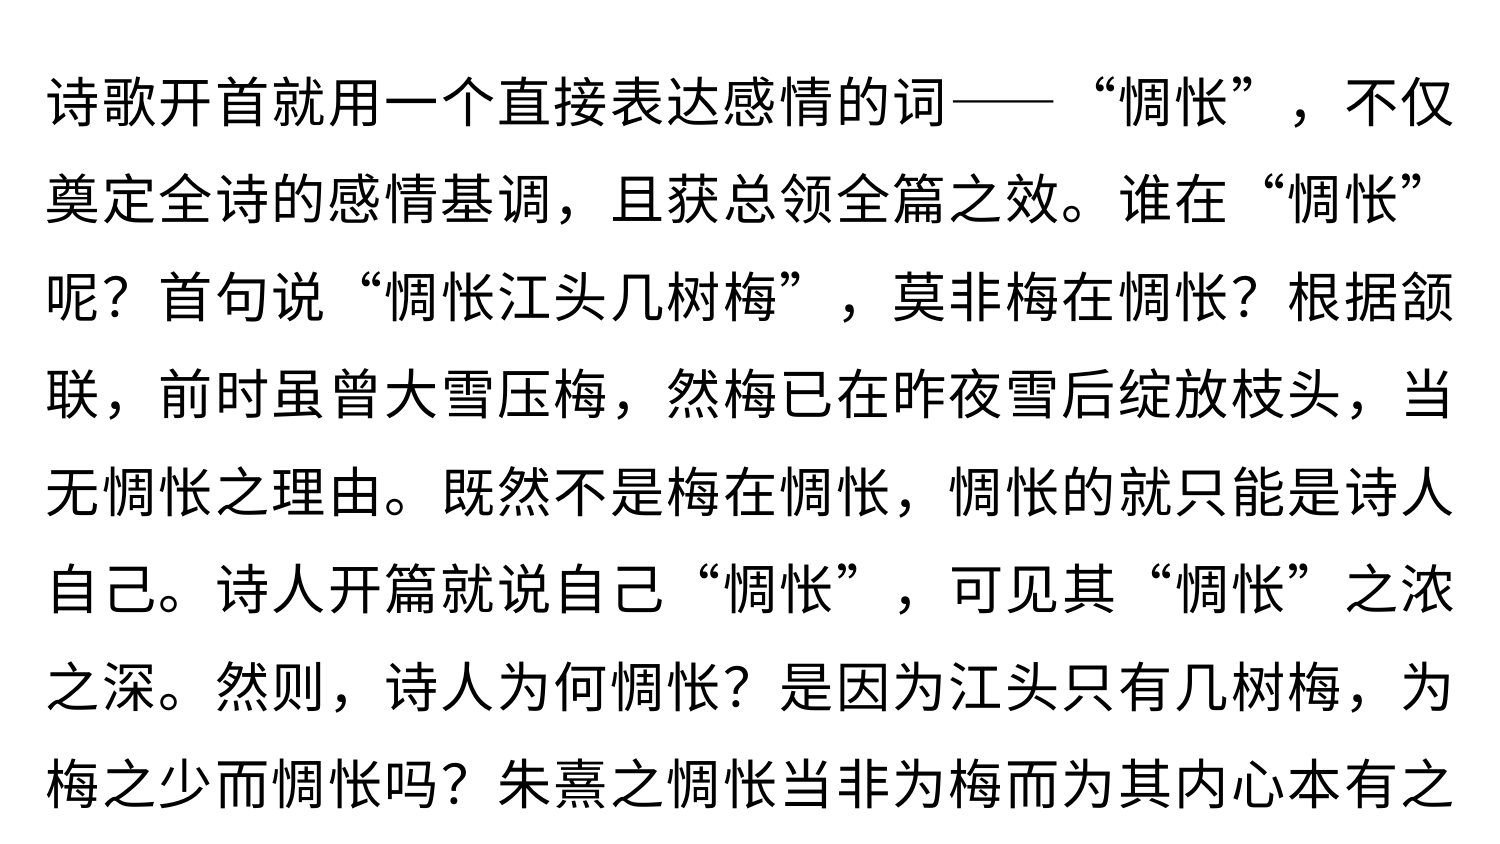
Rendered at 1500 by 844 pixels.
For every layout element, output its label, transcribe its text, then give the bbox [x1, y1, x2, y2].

text_box 诗歌开首就用一个直接表达感情的词——“惆怅”，不仅奠定全诗的感情基调，且获总领全篇之效。谁在“惆怅”呢？首句说“惆怅江头几树梅”，莫非梅在惆怅？根据颔联，前时虽曾大雪压梅，然梅已在昨夜雪后绽放枝头，当无惆怅之理由。既然不是梅在惆怅，惆怅的就只能是诗人自己。诗人开篇就说自己“惆怅”，可见其“惆怅”之浓之深。然则，诗人为何惆怅？是因为江头只有几树梅，为梅之少而惆怅吗？朱熹之惆怅当非为梅而为其内心本有之情绪。 [31, 28, 1470, 844]
